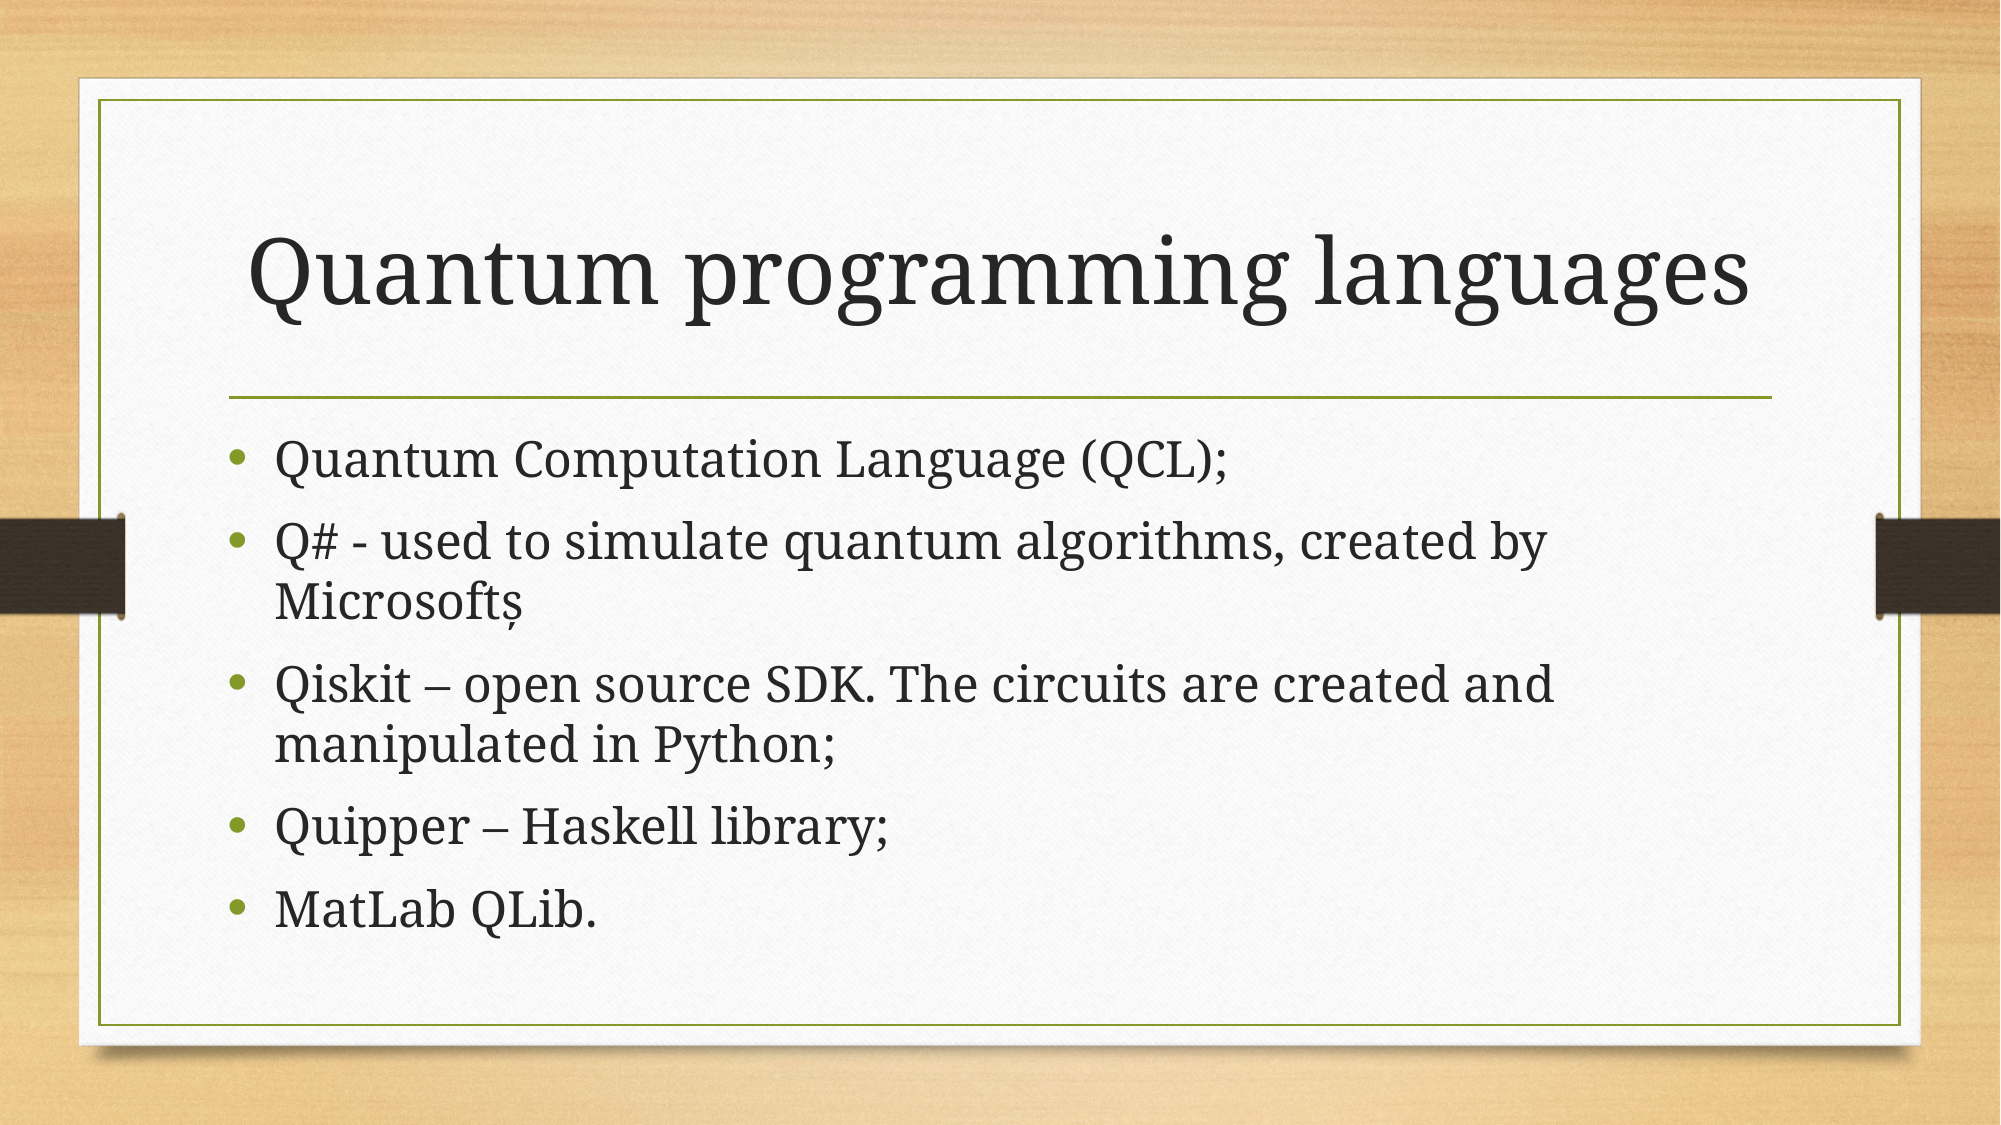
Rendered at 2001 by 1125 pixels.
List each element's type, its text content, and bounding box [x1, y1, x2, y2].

picture [0, 0, 2001, 1125]
list Quantum Computation Language (QCL); Q# - used to simulate quantum algorithms, created by Microsoftș Qiskit – open source SDK. The circuits are created and manipulated in Python; Quipper – Haskell library; MatLab QLib. [212, 419, 1788, 964]
title Quantum programming languages [212, 161, 1788, 375]
